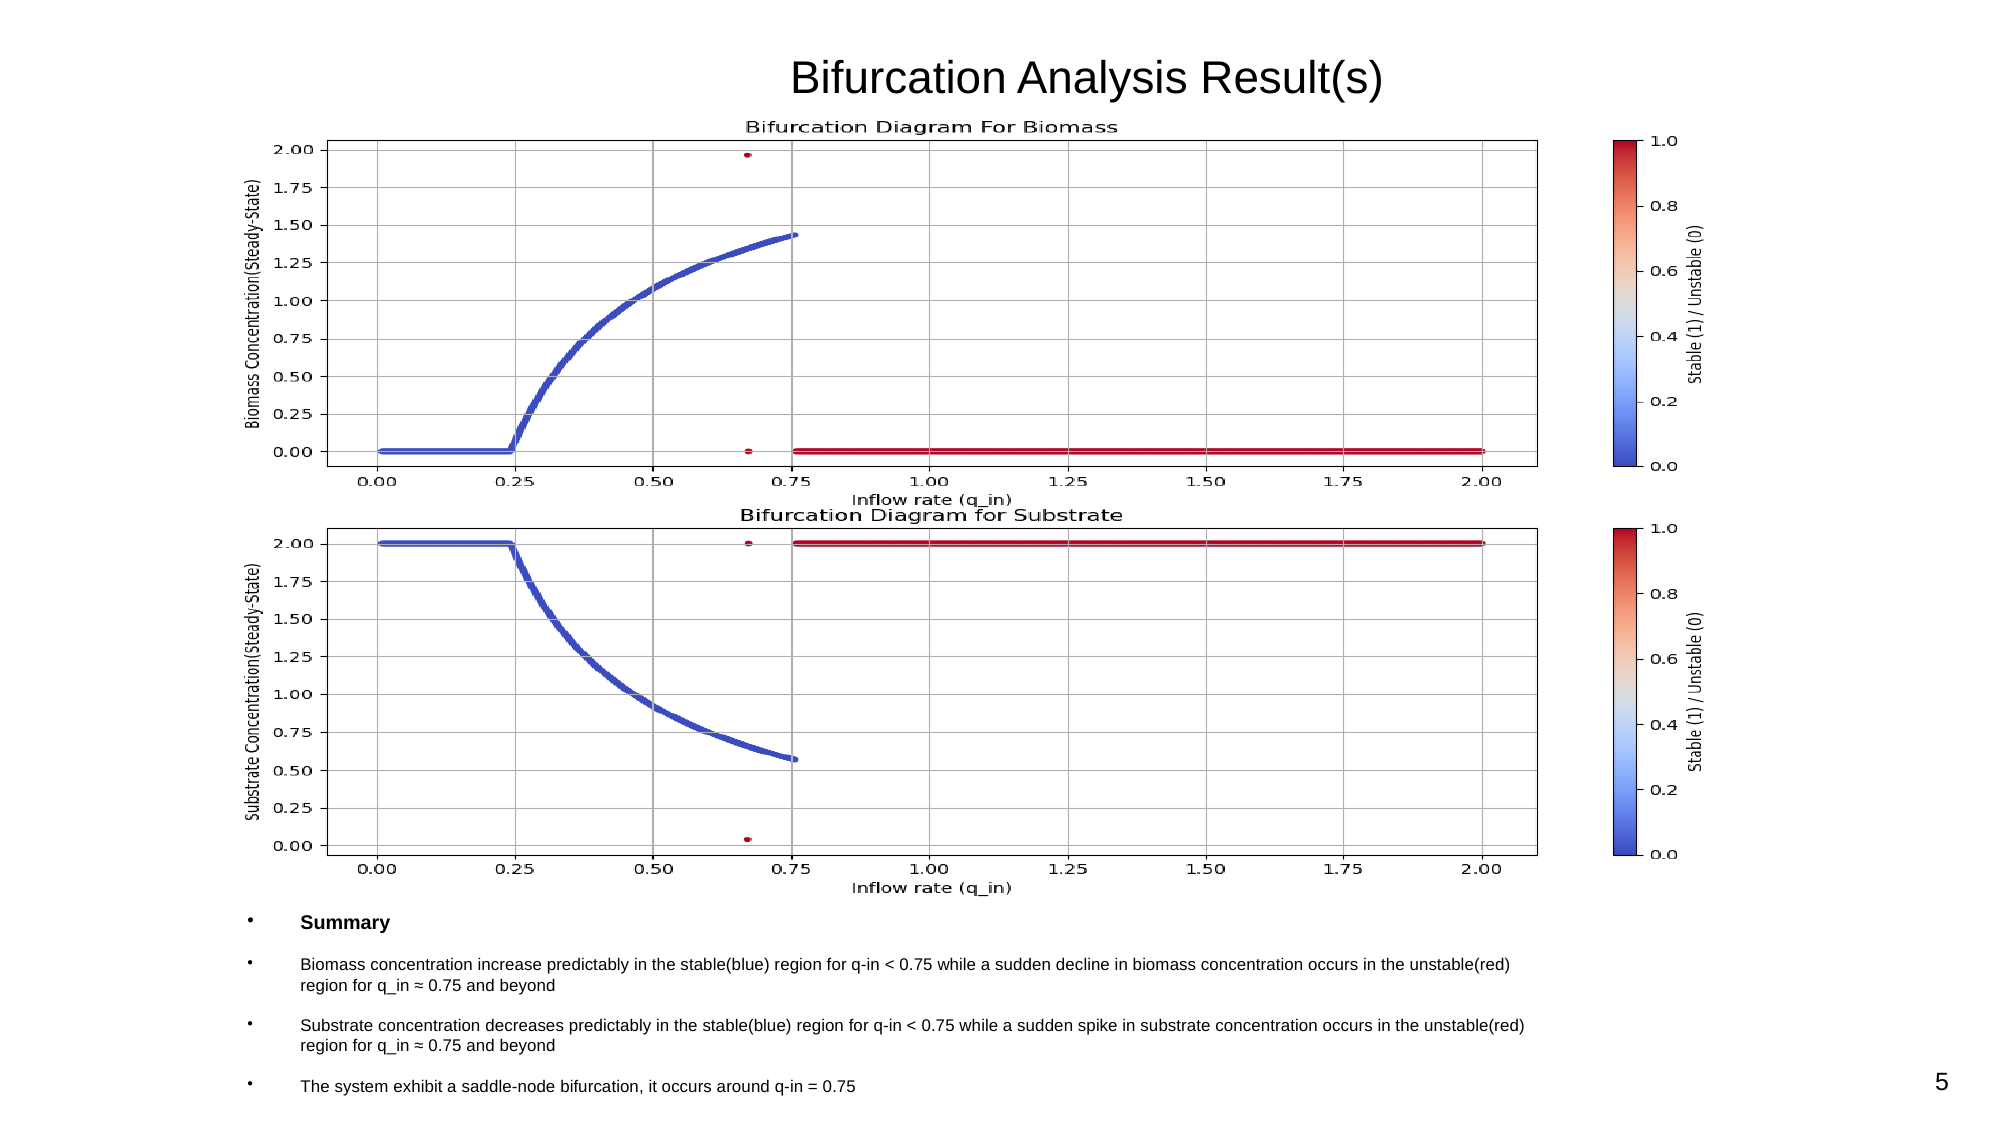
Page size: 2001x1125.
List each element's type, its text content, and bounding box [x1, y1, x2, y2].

picture [224, 112, 1860, 900]
list Summary Biomass concentration increase predictably in the stable(blue) region for q-in < 0.75 while a sudden decline in biomass concentration occurs in the unstable(red) region for q_in ≈ 0.75 and beyond Substrate concentration decreases predictably in the stable(blue) region for q-in < 0.75 while a sudden spike in substrate concentration occurs in the unstable(red) region for q_in ≈ 0.75 and beyond The system exhibit a saddle-node bifurcation, it occurs around q-in = 0.75 [229, 911, 1542, 1098]
text_box 5 [1514, 1050, 1964, 1111]
title Bifurcation Analysis Result(s) [187, 0, 1988, 150]
